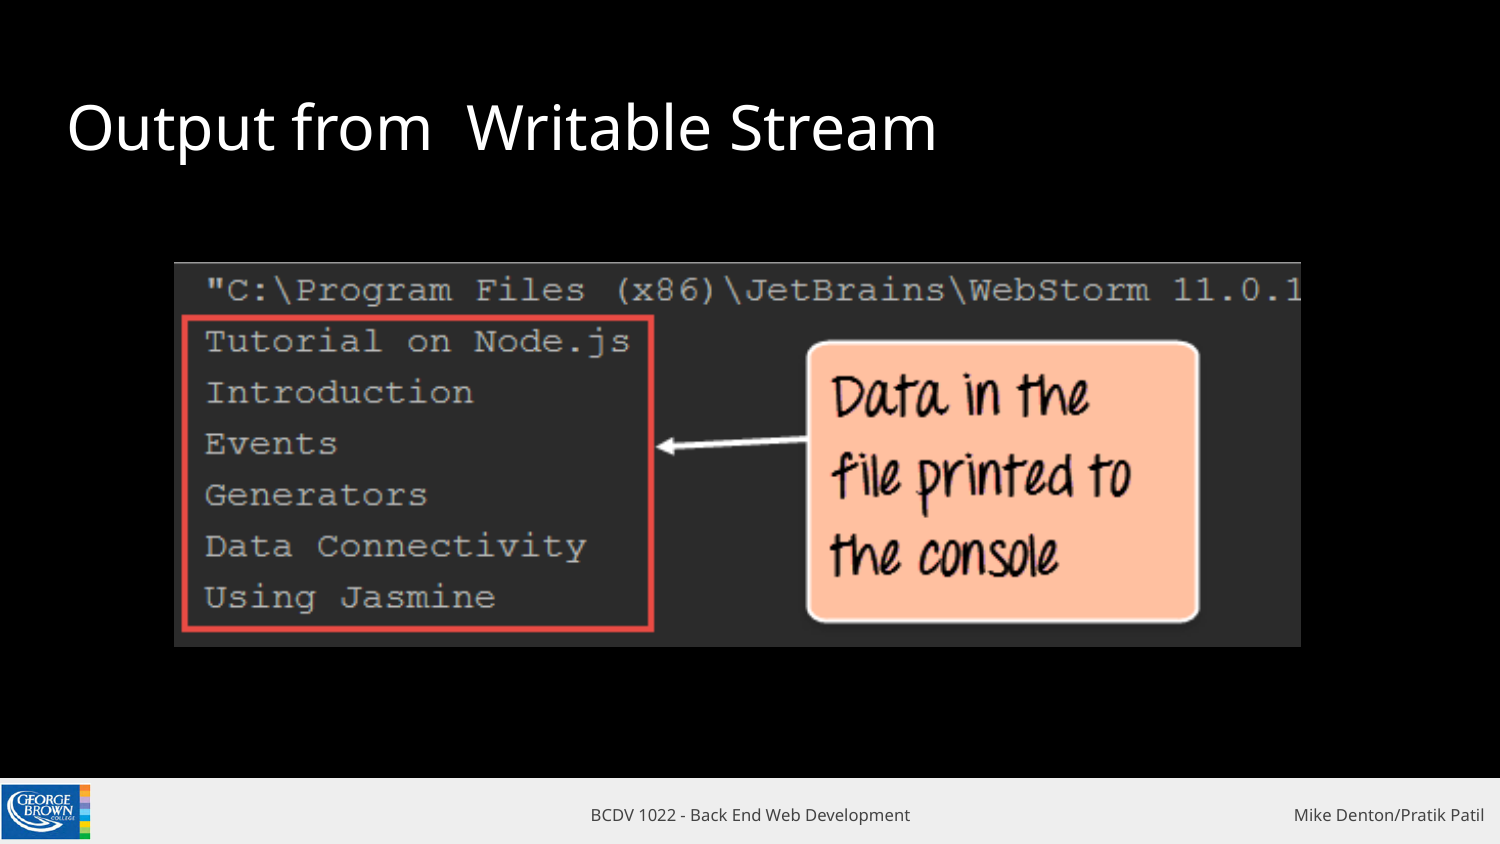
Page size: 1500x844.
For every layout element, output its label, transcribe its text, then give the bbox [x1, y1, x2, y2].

picture [173, 262, 1301, 647]
table_header Mike Denton/Pratik Patil [1127, 779, 1499, 844]
picture [0, 783, 91, 840]
title Output from Writable Stream [51, 72, 1449, 167]
table_header BCDV 1022 - Back End Web Development [376, 779, 1125, 844]
table_header [1, 779, 375, 844]
